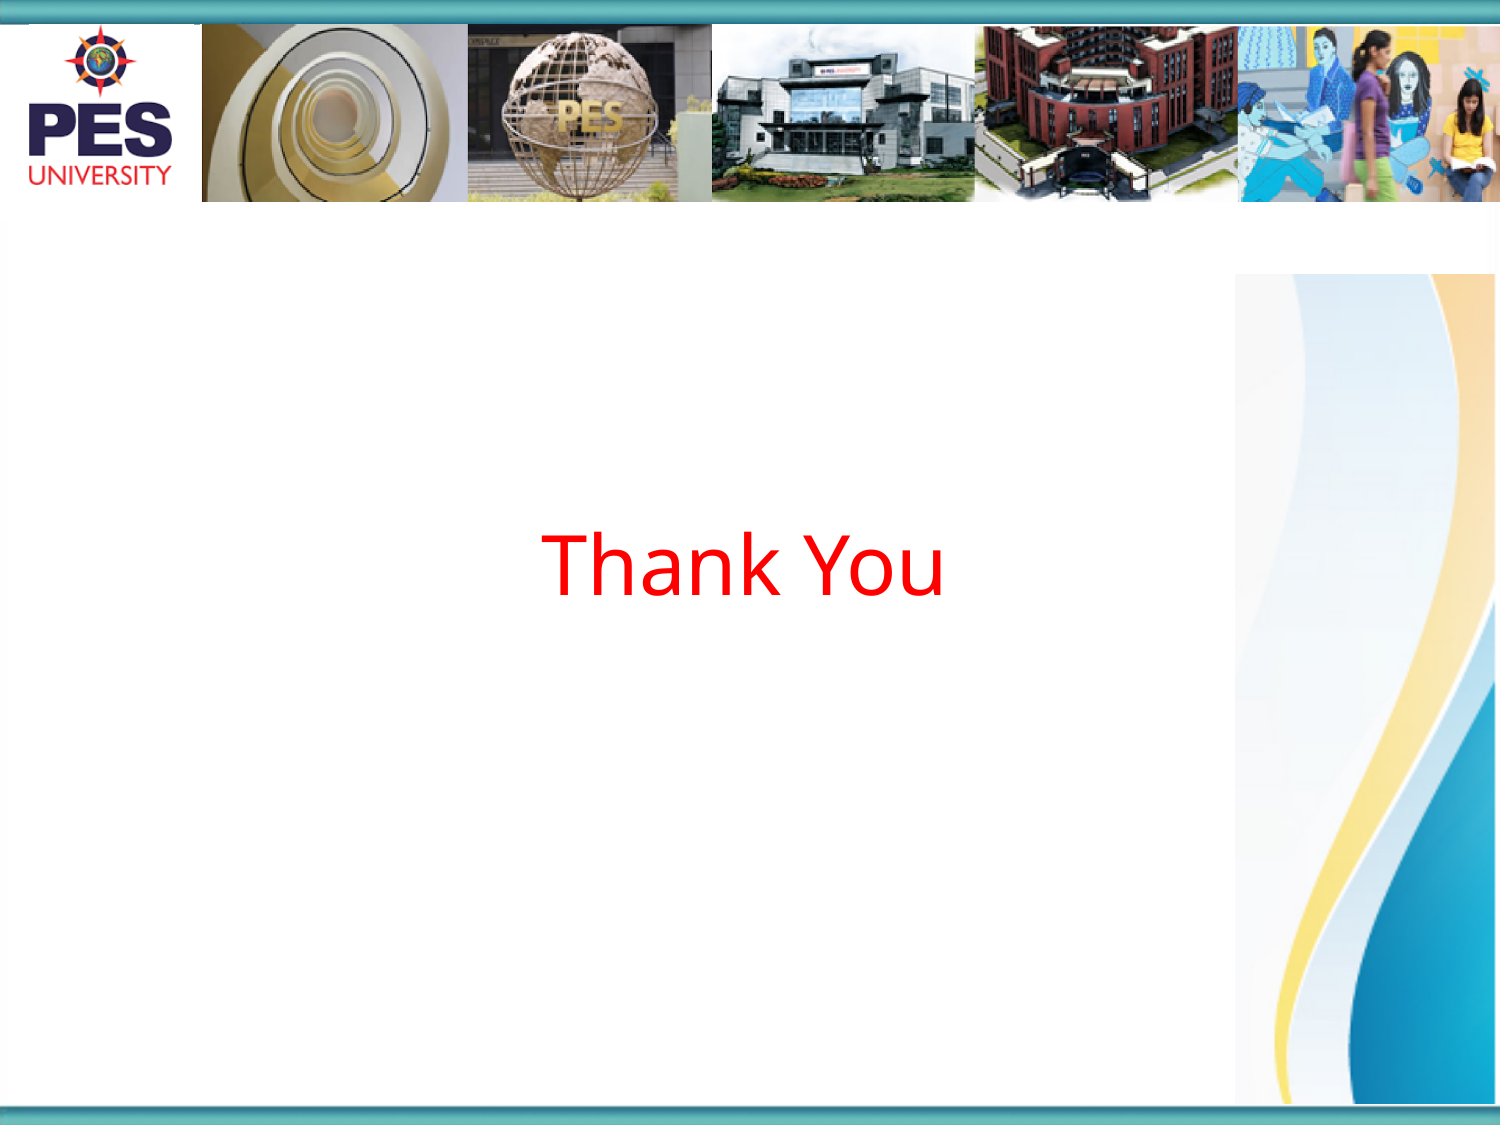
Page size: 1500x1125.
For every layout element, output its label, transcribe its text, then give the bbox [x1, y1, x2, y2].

picture [0, 0, 1500, 1125]
text_box Thank You [351, 504, 964, 621]
